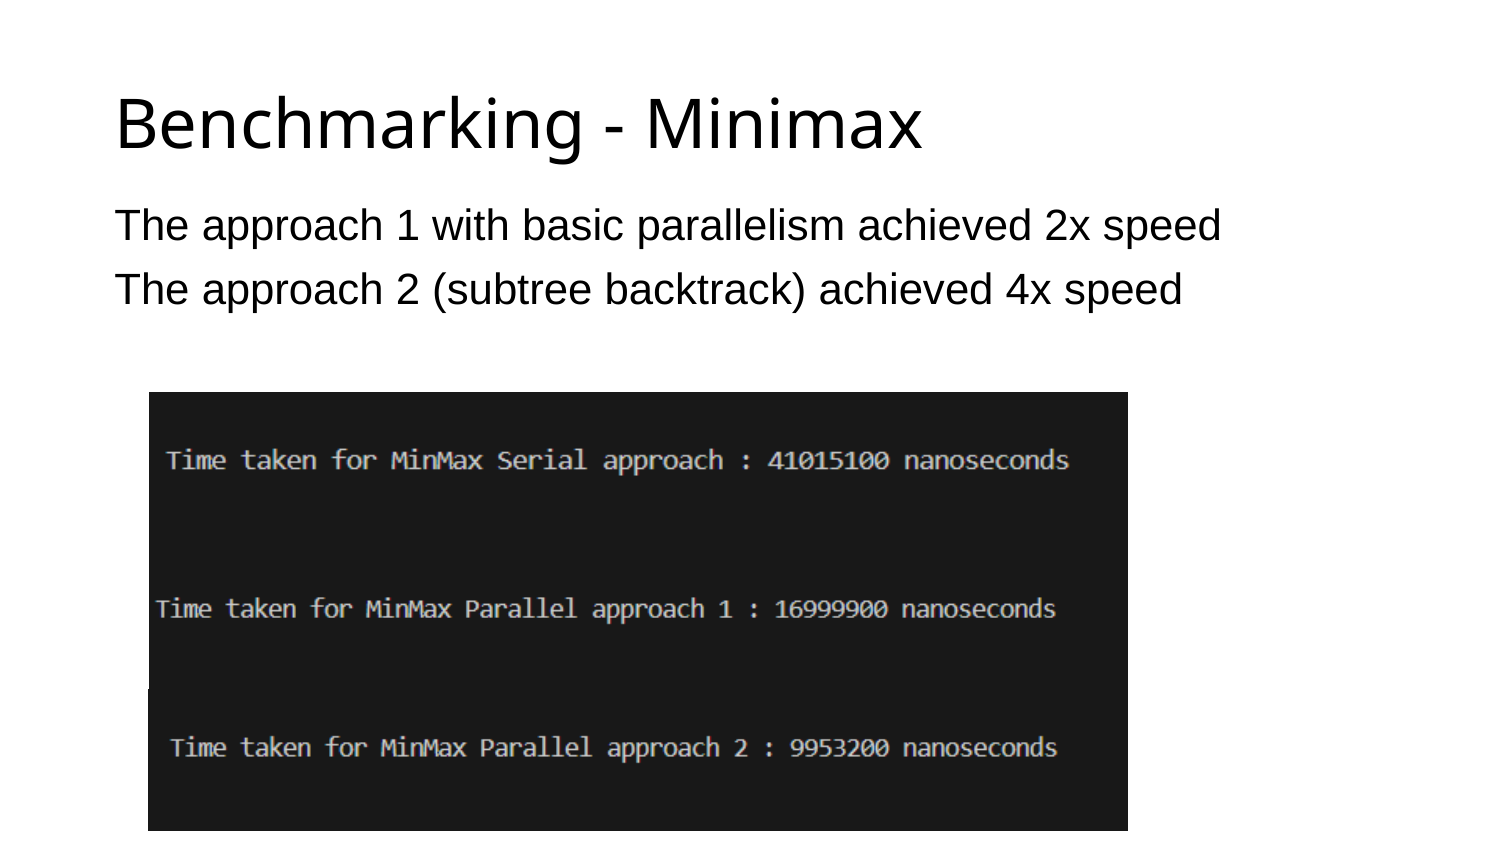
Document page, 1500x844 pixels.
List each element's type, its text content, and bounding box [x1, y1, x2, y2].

picture [140, 392, 1128, 831]
list The approach 1 with basic parallelism achieved 2x speed The approach 2 (subtree backtrack) achieved 4x speed [103, 196, 1397, 831]
title Benchmarking - Minimax [103, 44, 1397, 196]
